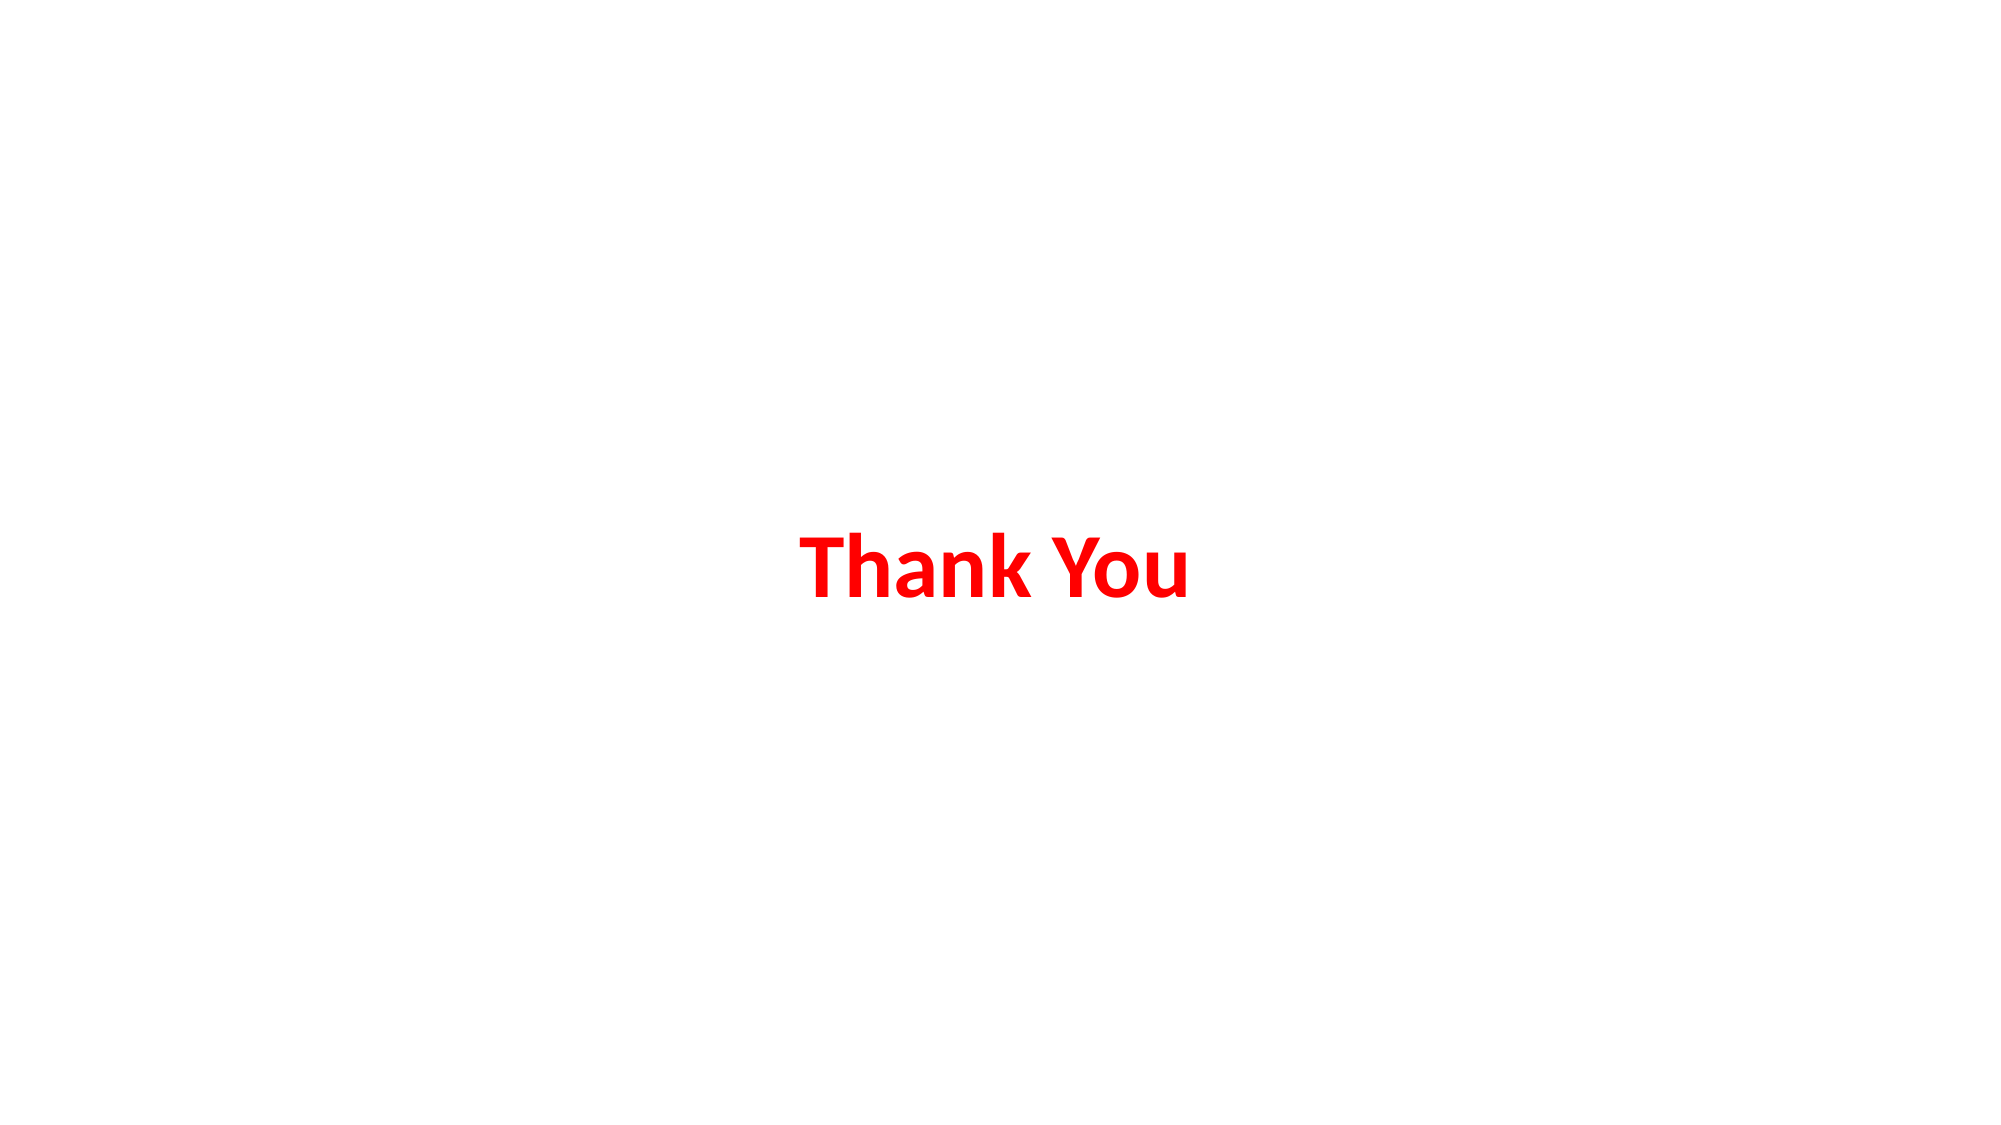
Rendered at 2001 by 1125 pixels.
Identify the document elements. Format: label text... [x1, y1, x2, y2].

text_box Thank You [784, 498, 1207, 624]
